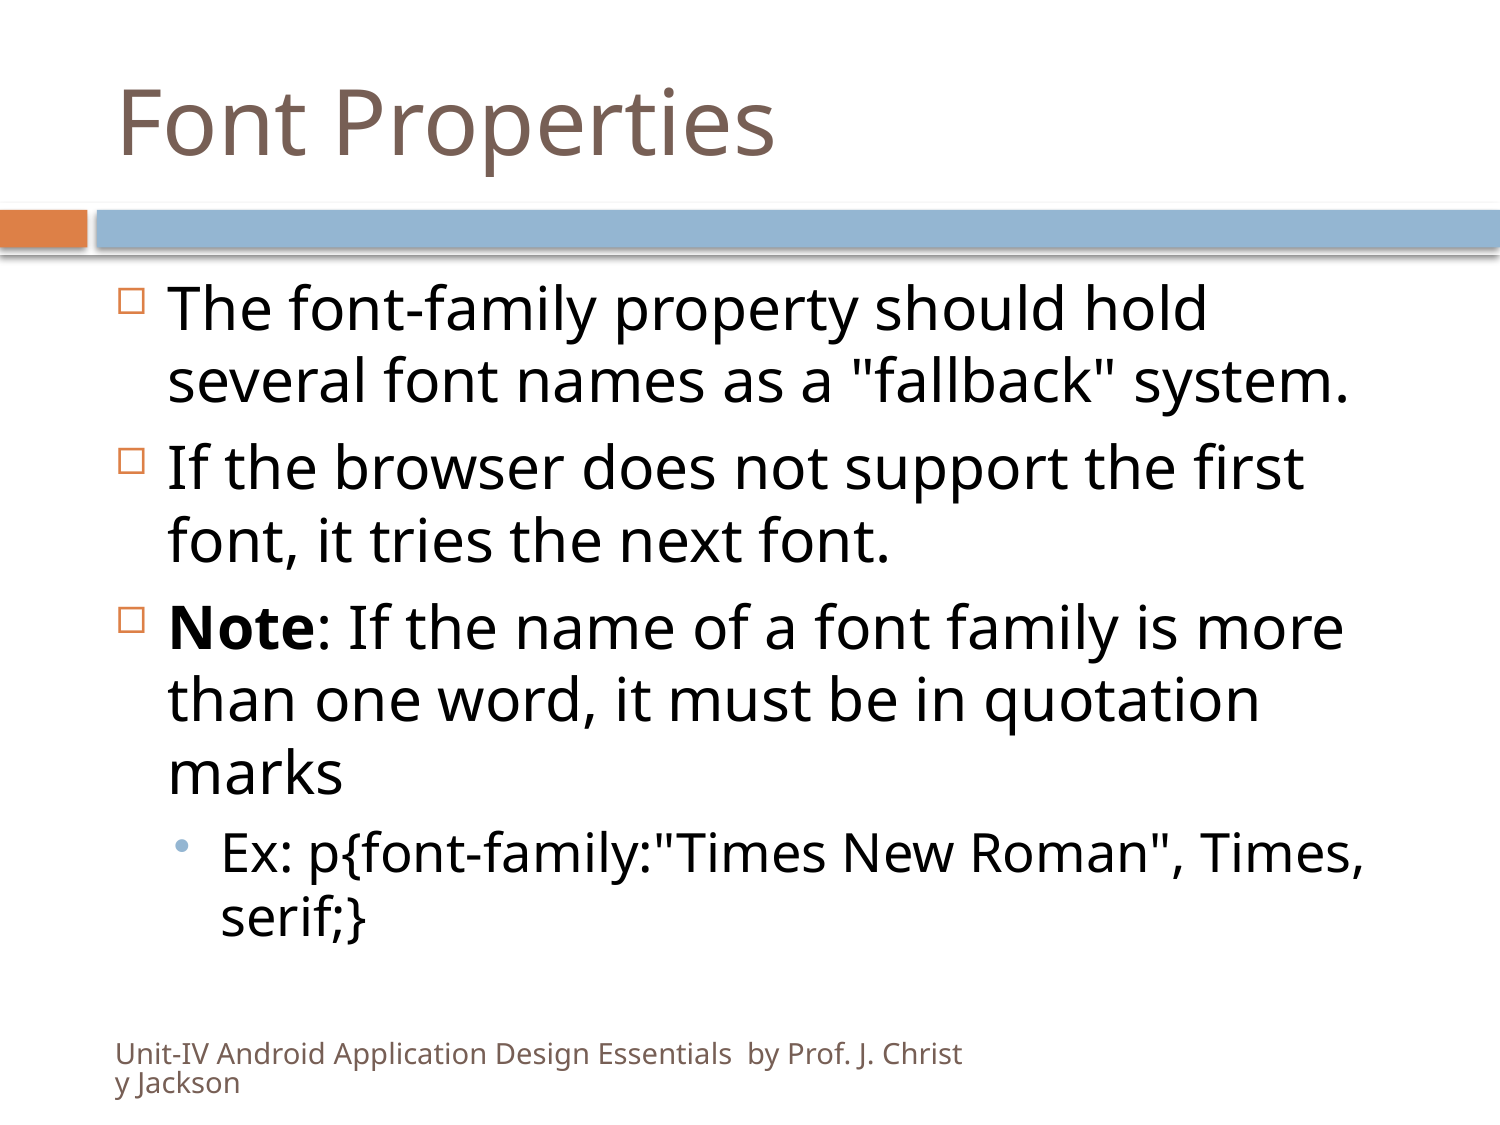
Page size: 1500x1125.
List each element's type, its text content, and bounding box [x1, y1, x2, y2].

footer Unit-IV Android Application Design Essentials by Prof. J. Christy Jackson [99, 1025, 990, 1085]
list The font-family property should hold several font names as a "fallback" system. If the browser does not support the first font, it tries the next font. Note: If the name of a font family is more than one word, it must be in quotation marks Ex: p{font-family:"Times New Roman", Times, serif;} [100, 262, 1438, 1000]
title Font Properties [100, 37, 1438, 200]
